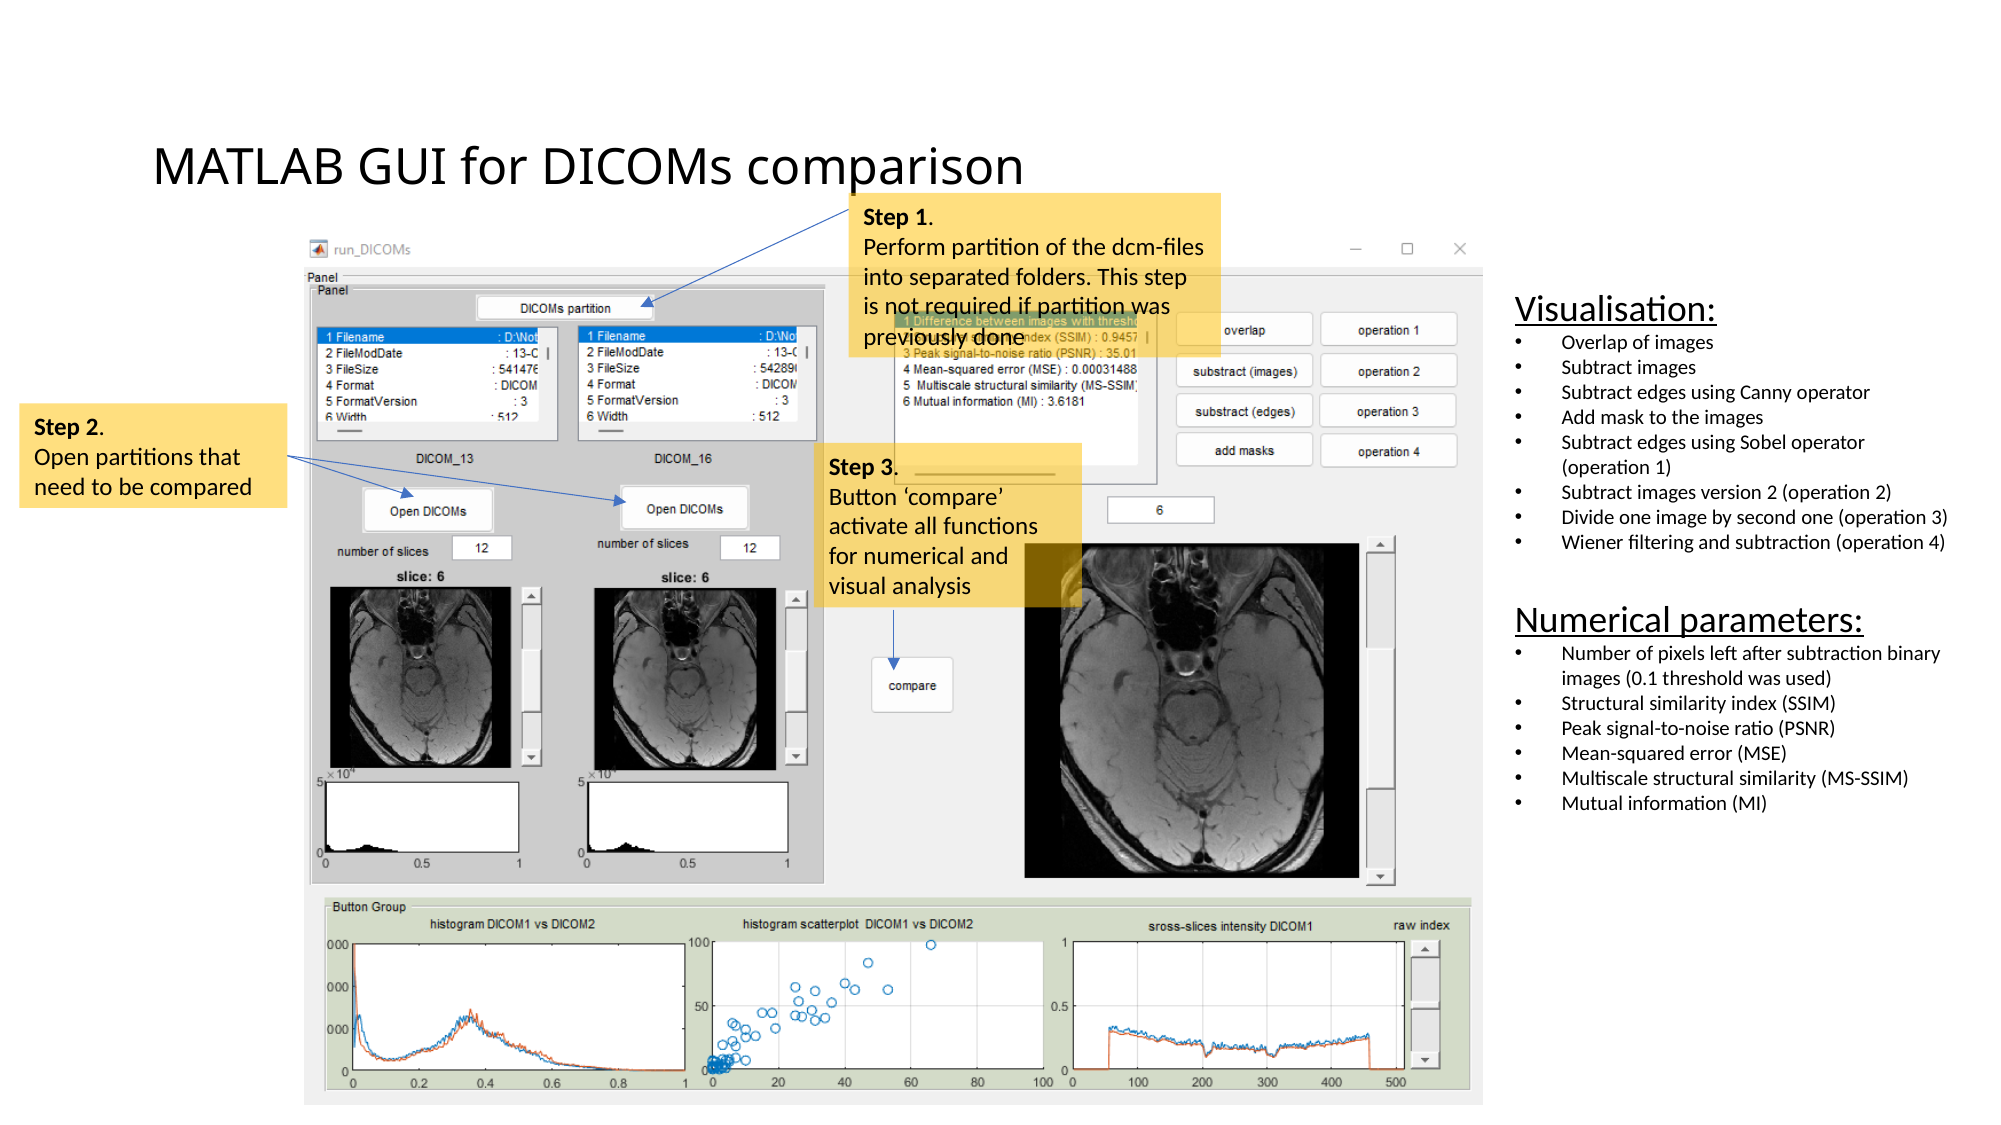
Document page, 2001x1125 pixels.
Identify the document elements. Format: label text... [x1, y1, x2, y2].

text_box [19, 403, 627, 510]
text_box Numerical parameters: Number of pixels left after subtraction binary images (0.1 threshold was used) Structural similarity index (SSIM) Peak signal-to-noise ratio (PSNR) Mean-squared error (MSE) Multiscale structural similarity (MS-SSIM) Mutual information (MI) [1500, 587, 1970, 822]
text_box Visualisation: Overlap of images Subtract images Subtract edges using Canny operator Add mask to the images Subtract edges using Sobel operator (operation 1) Subtract images version 2 (operation 2) Divide one image by second one (operation 3) Wiener filtering and subtraction (operation 4) [1500, 276, 1970, 561]
picture [304, 235, 1483, 1105]
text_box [640, 192, 1221, 360]
title MATLAB GUI for DICOMs comparison [137, 59, 1863, 278]
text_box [813, 442, 1082, 671]
